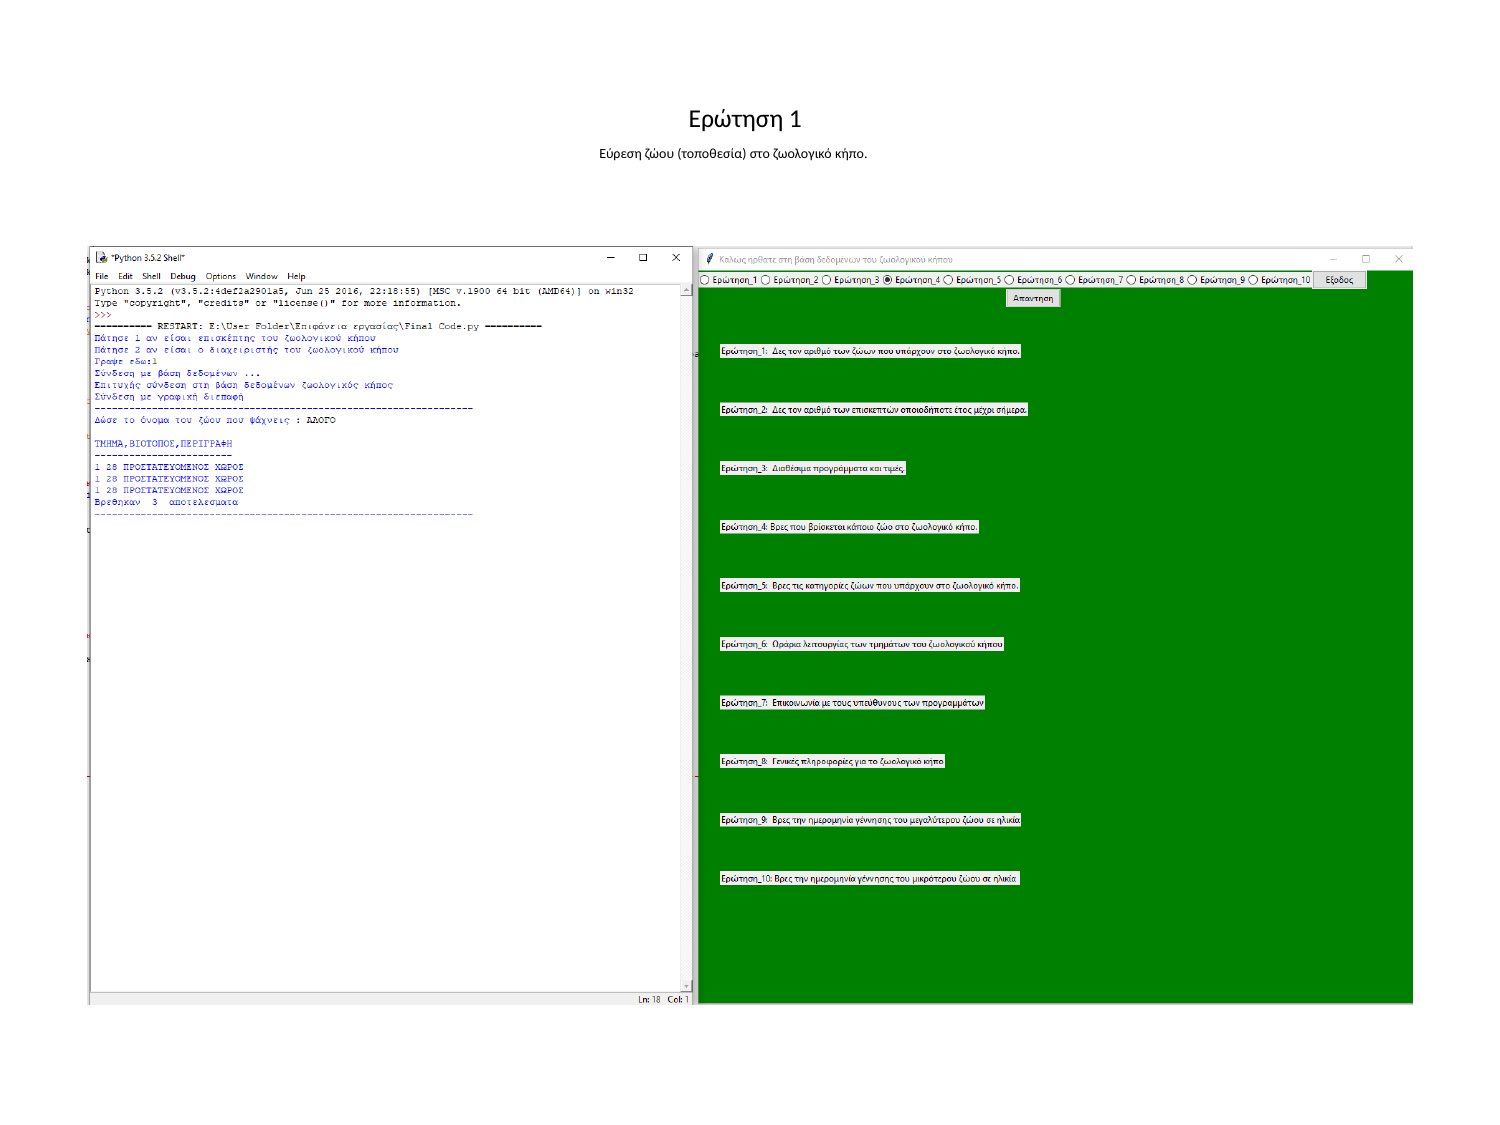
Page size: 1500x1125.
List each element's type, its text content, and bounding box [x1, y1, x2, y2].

title Ερώτηση 1 Εύρεση ζώου (τοποθεσία) στο ζωολογικό κήπο. [70, 46, 1421, 235]
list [87, 245, 1413, 1006]
